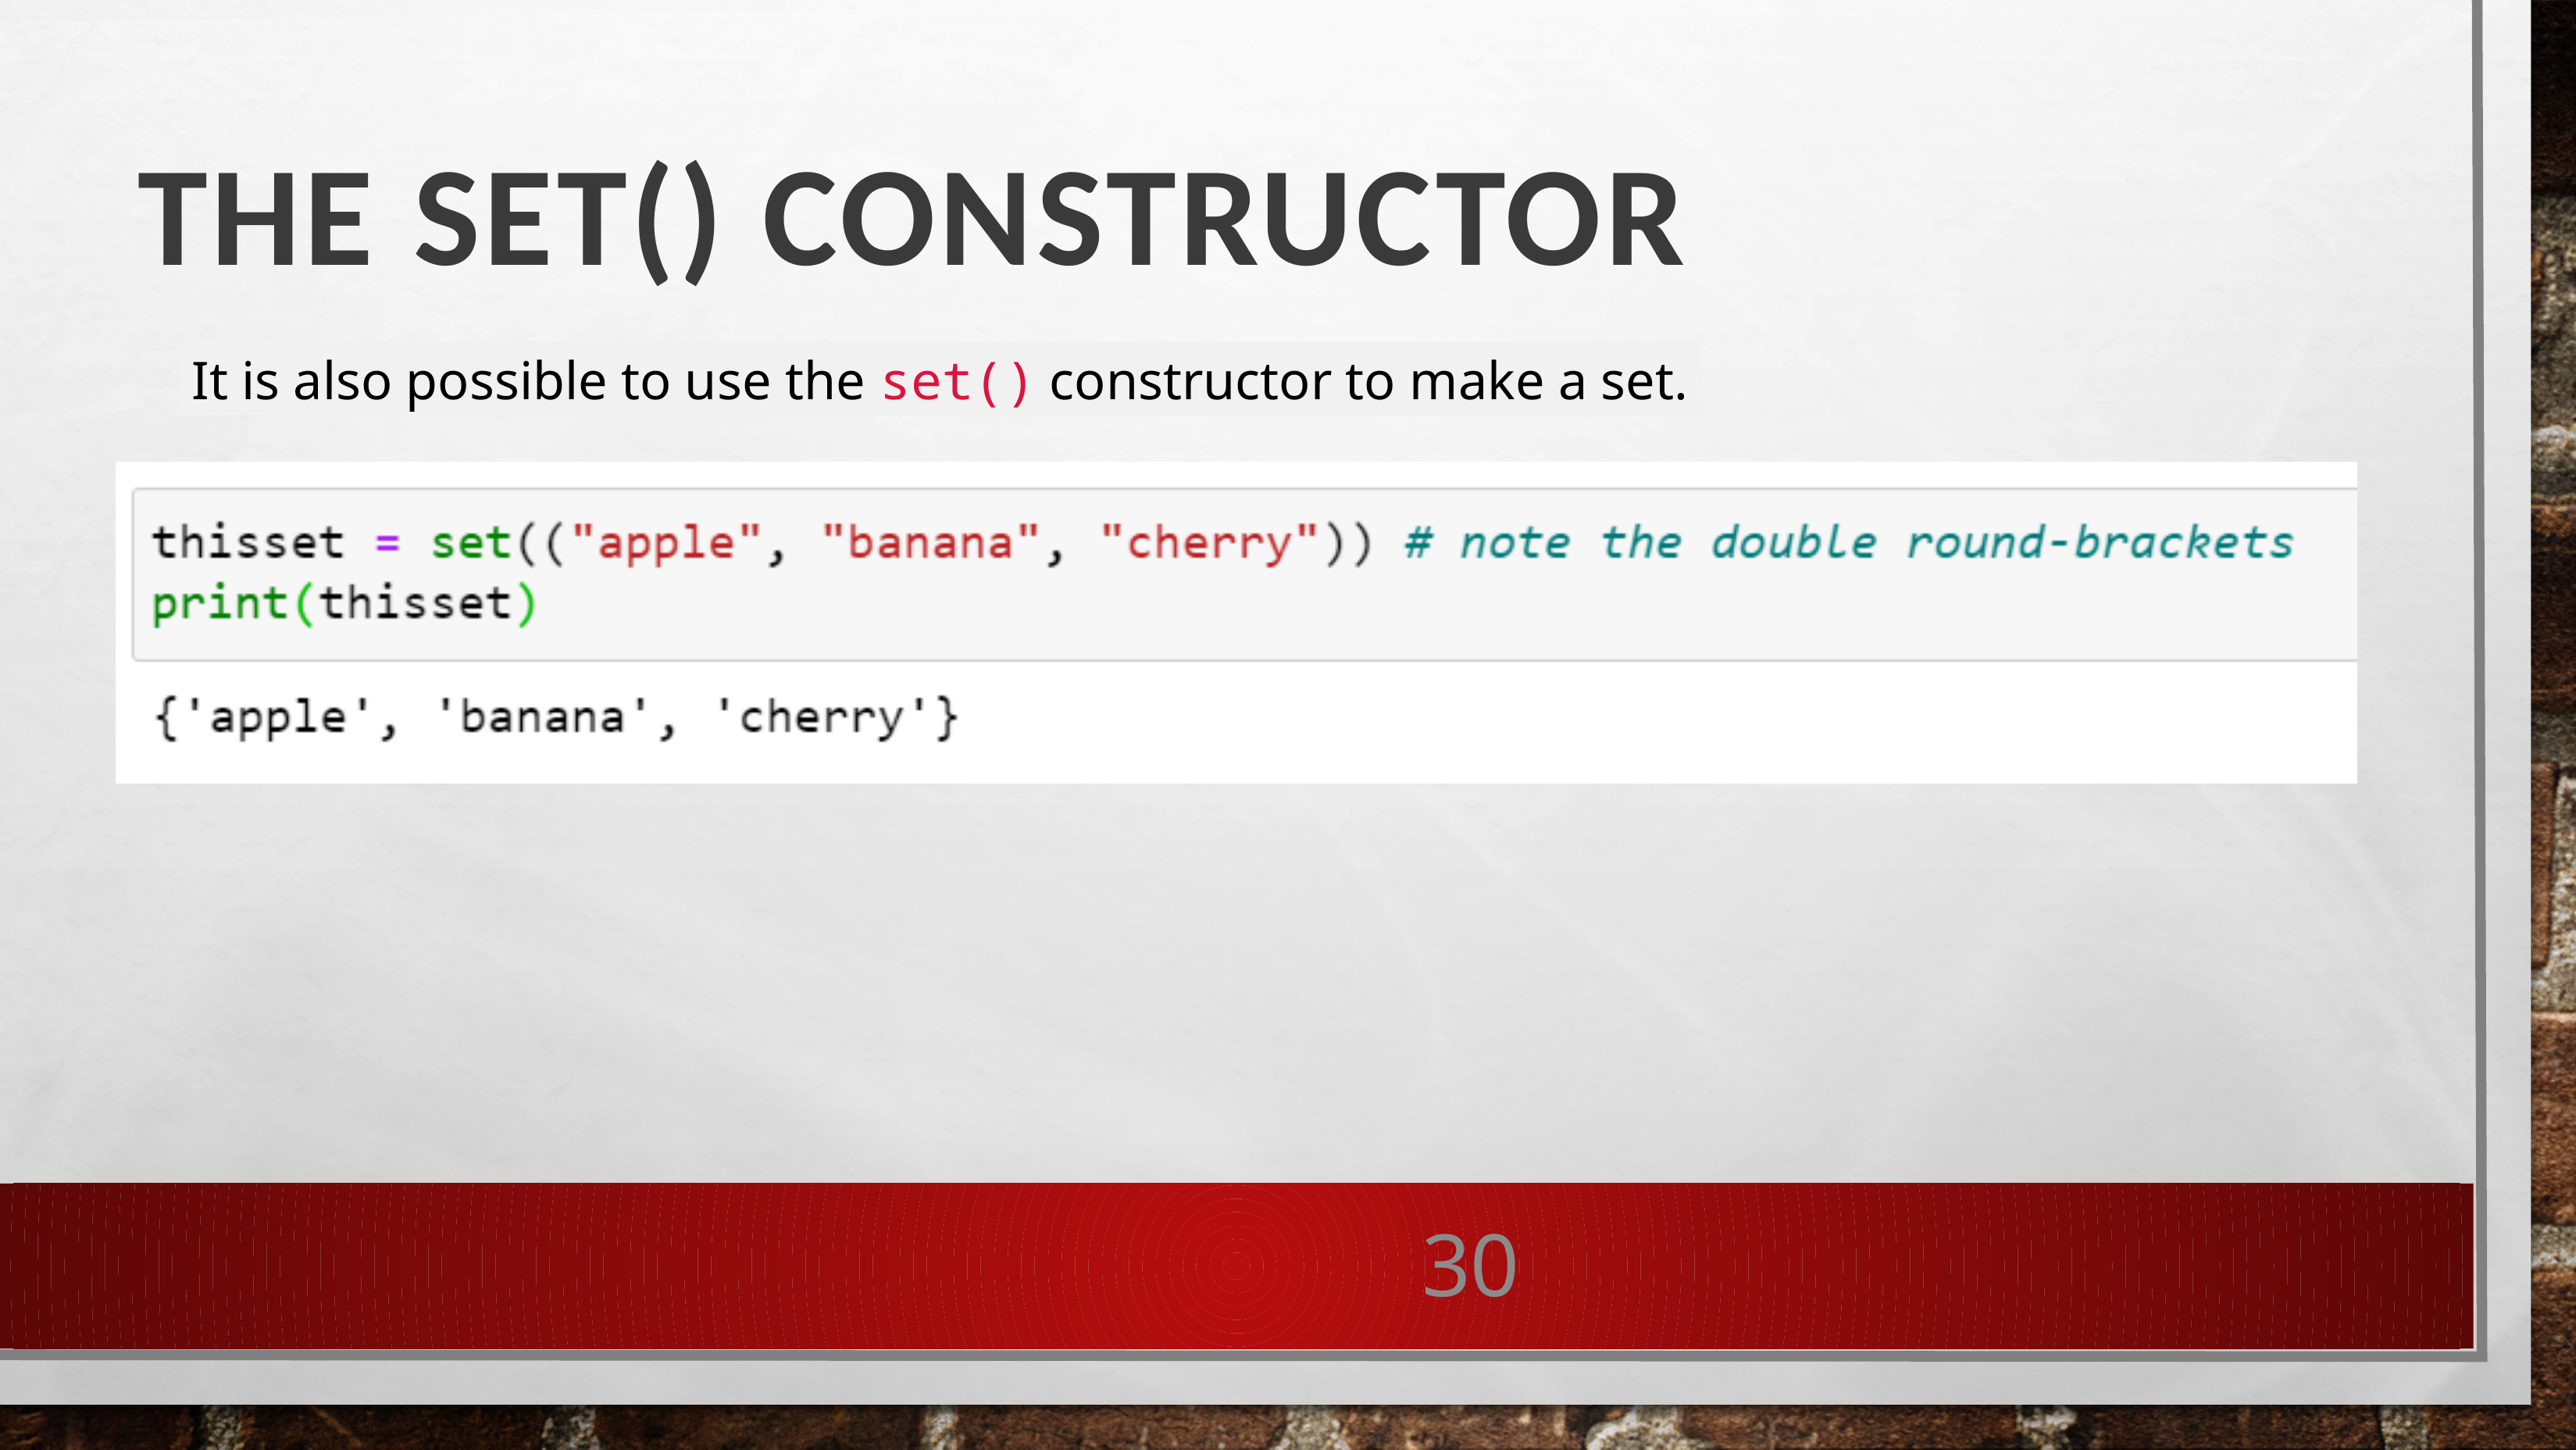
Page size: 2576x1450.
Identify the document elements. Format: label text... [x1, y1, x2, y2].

title The set() Constructor [135, 88, 2333, 330]
picture [116, 462, 2357, 784]
picture [0, 0, 2576, 1450]
slide_number 30 [1328, 1216, 1520, 1323]
text_box It is also possible to use the set() constructor to make a set. [180, 341, 1701, 416]
